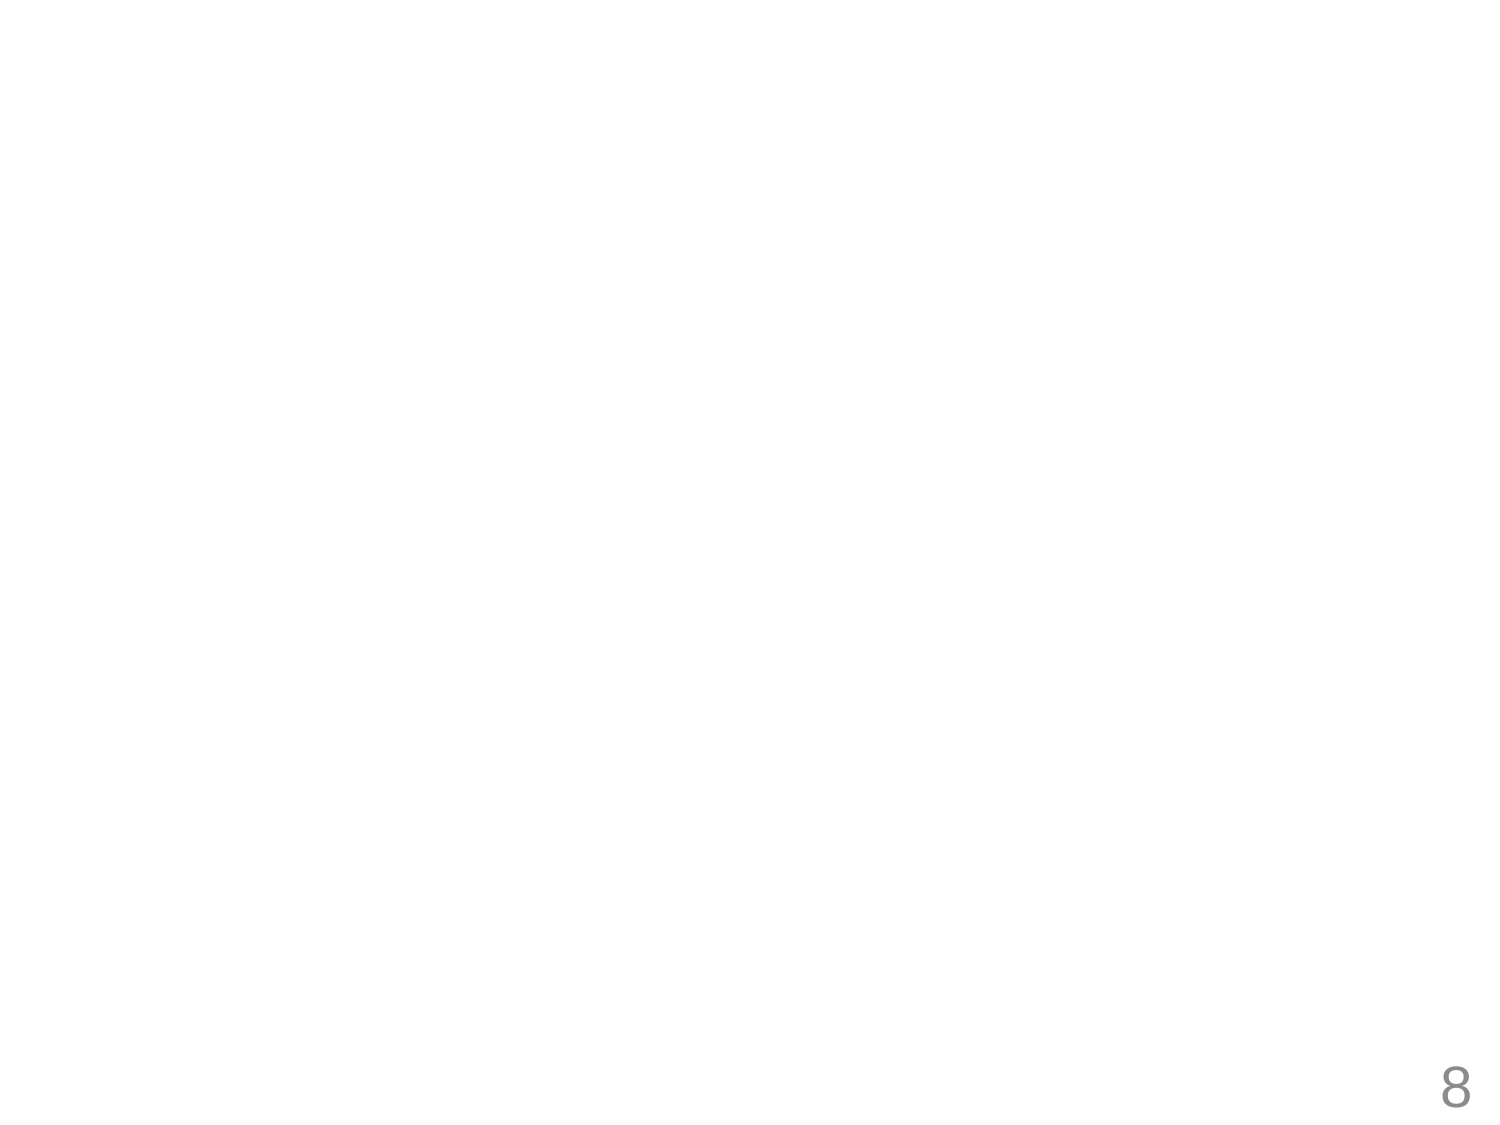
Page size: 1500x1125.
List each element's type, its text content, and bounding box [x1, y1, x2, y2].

slide_number 8 [1150, 1053, 1488, 1114]
